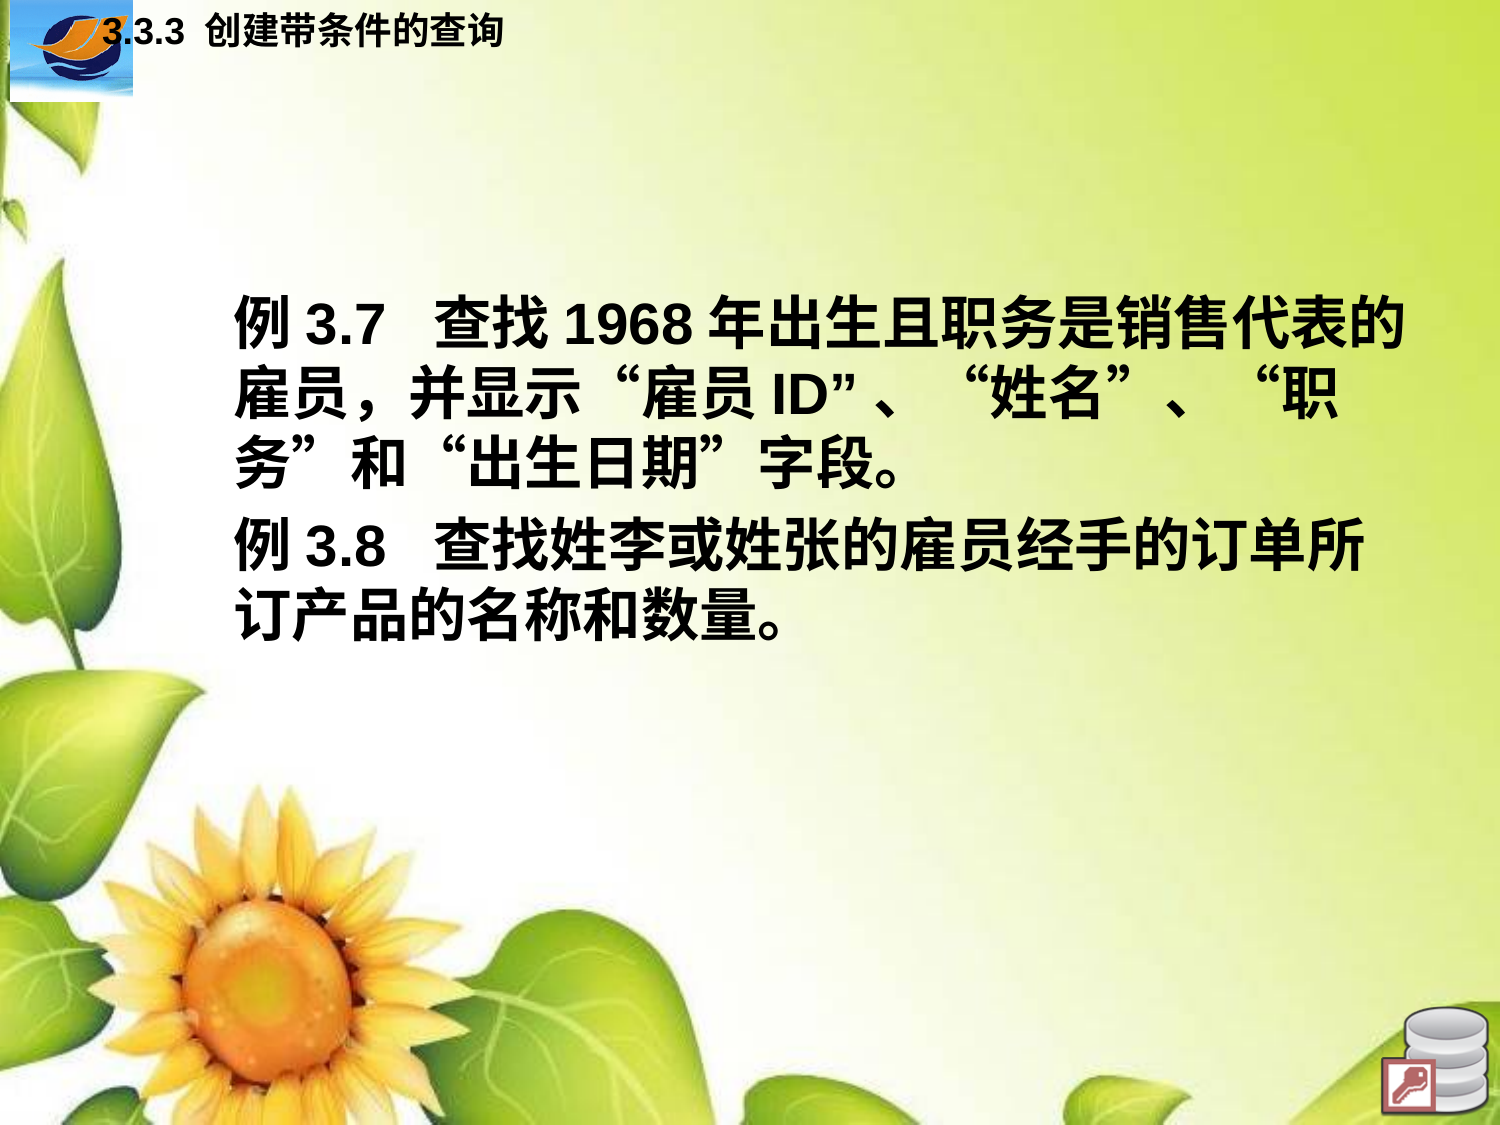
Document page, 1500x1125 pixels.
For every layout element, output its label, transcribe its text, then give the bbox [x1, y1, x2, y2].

text_box 3.3.3 创建带条件的查询 [87, 0, 529, 60]
list 例3.7 查找1968年出生且职务是销售代表的雇员，并显示“雇员ID”、“姓名”、“职务”和“出生日期”字段。 例3.8 查找姓李或姓张的雇员经手的订单所订产品的名称和数量。 [218, 278, 1437, 894]
picture [0, 0, 1500, 1125]
